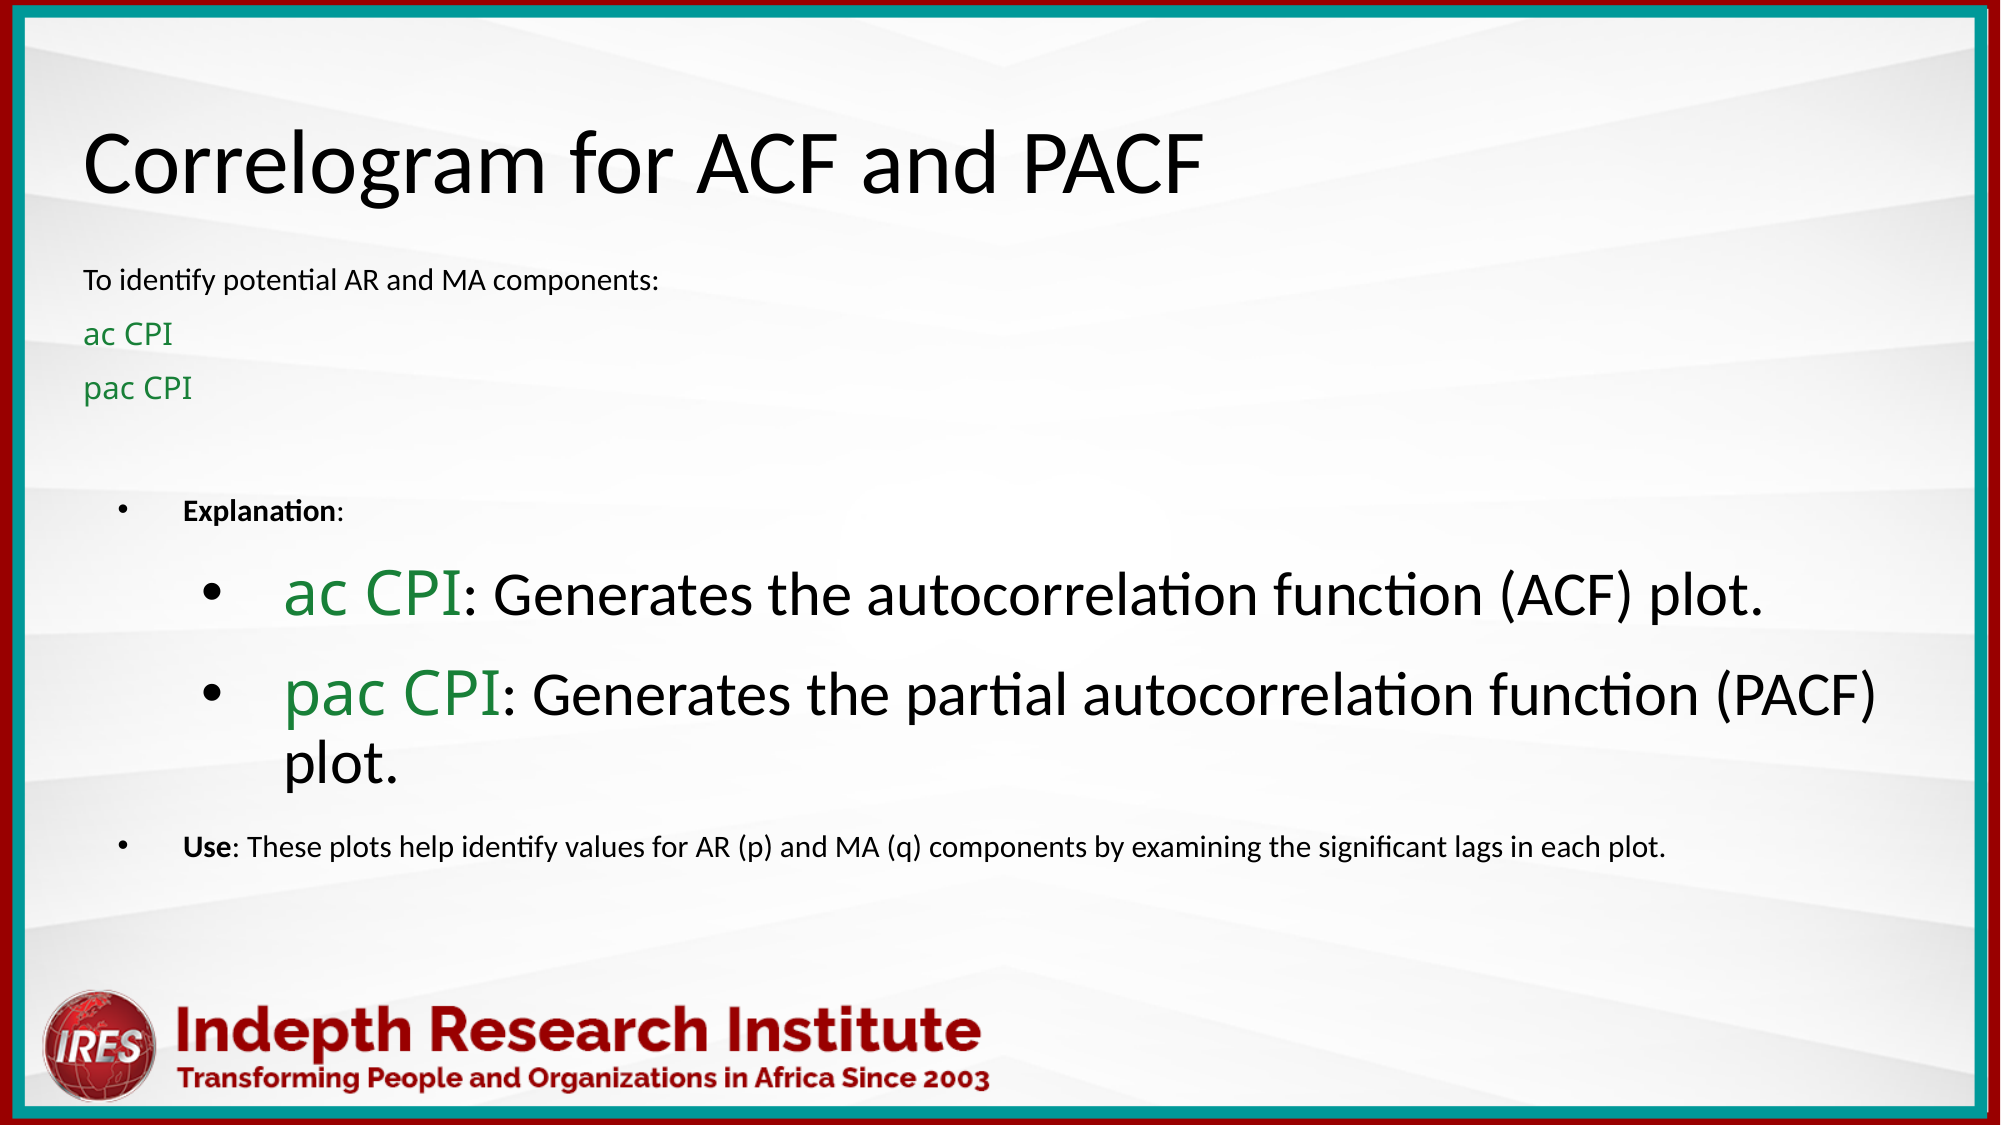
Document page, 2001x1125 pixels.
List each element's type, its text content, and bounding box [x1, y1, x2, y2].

picture [0, 0, 2001, 1125]
list To identify potential AR and MA components: ac CPI pac CPI Explanation: ac CPI: Generates the autocorrelation function (ACF) plot. pac CPI: Generates the partial autocorrelation function (PACF) plot. Use: These plots help identify values for AR (p) and MA (q) components by examining the significant lags in each plot. [68, 256, 1932, 1000]
title Correlogram for ACF and PACF [68, 97, 1932, 232]
